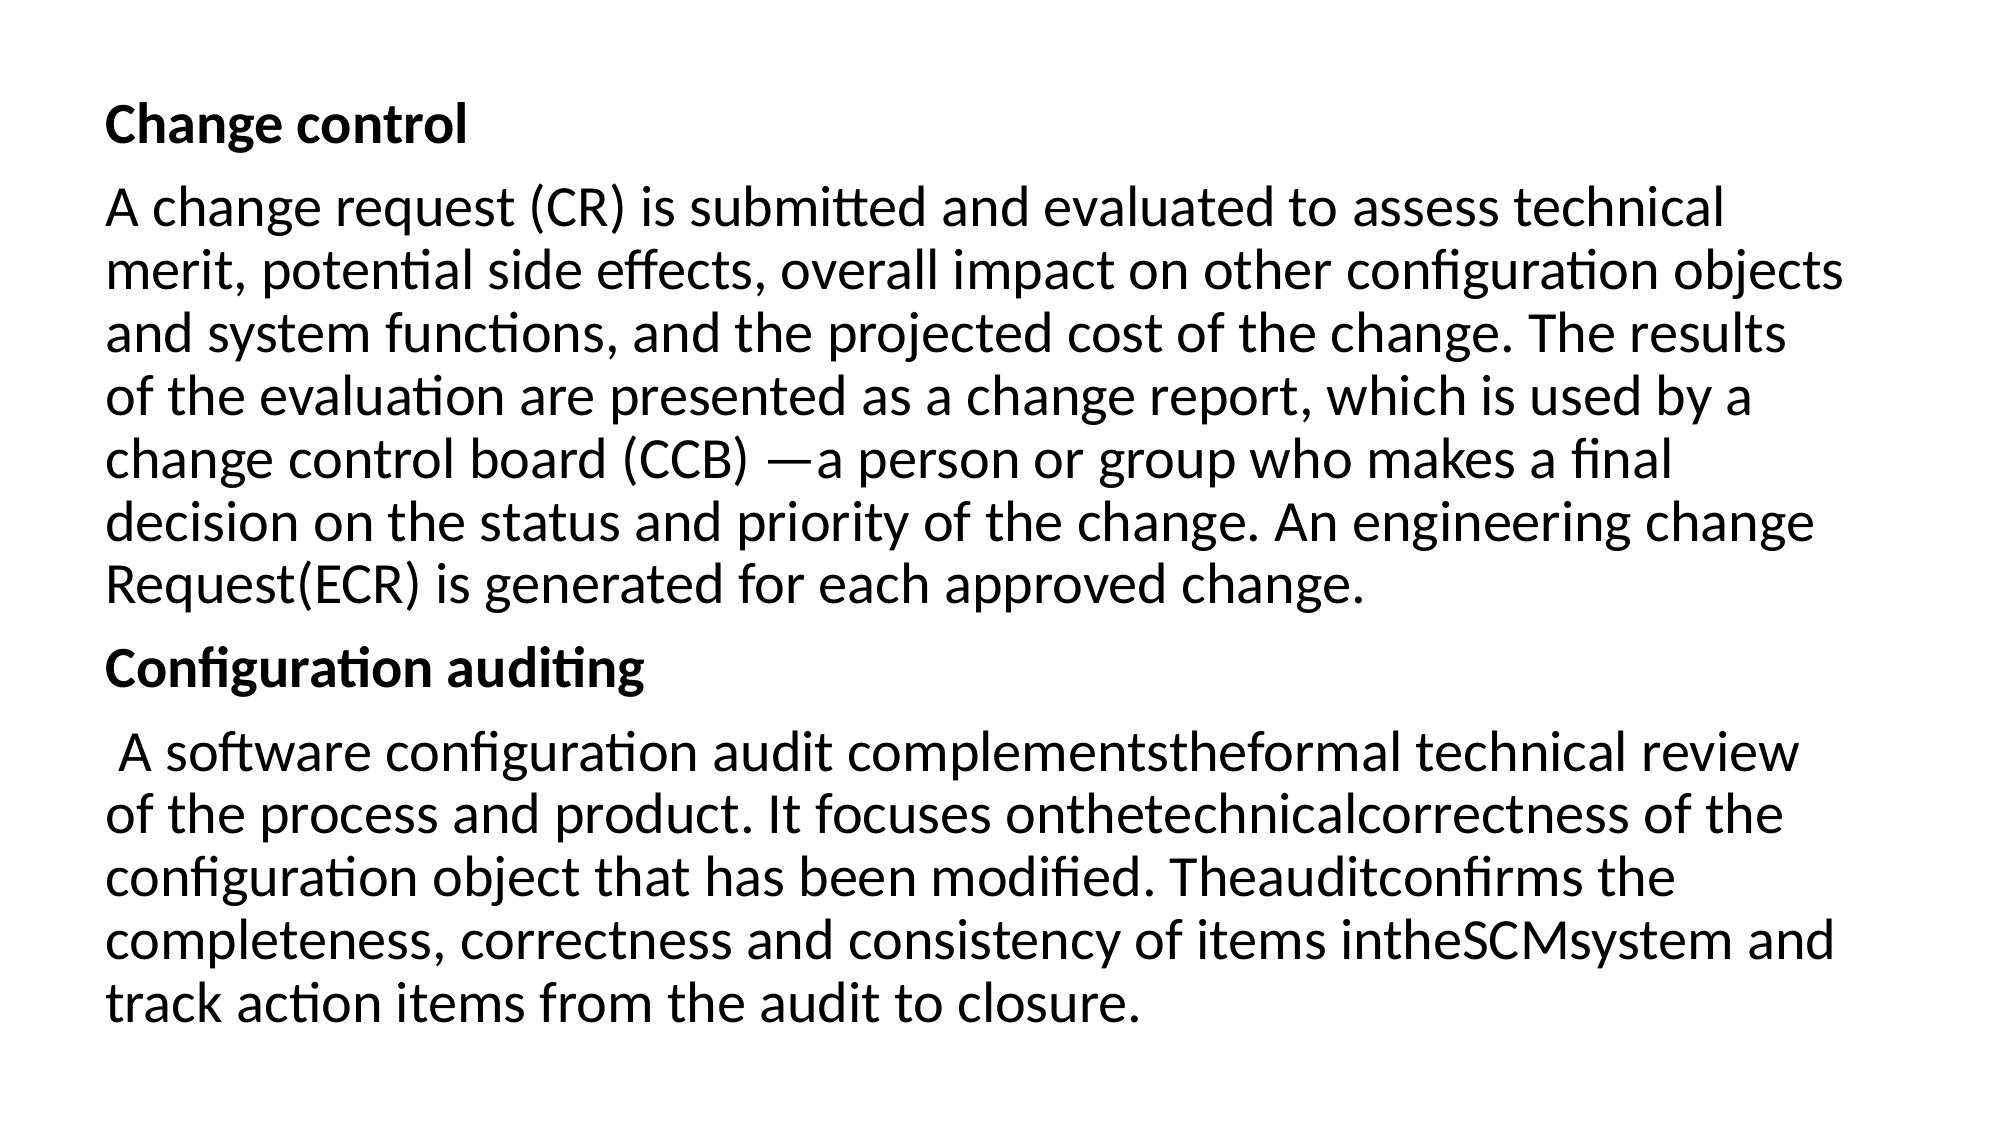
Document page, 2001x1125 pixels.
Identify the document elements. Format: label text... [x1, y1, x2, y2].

list Change control A change request (CR) is submitted and evaluated to assess technical merit, potential side effects, overall impact on other configuration objects and system functions, and the projected cost of the change. The results of the evaluation are presented as a change report, which is used by a change control board (CCB) —a person or group who makes a final decision on the status and priority of the change. An engineering change Request(ECR) is generated for each approved change. Configuration auditing A software configuration audit complementstheformal technical review of the process and product. It focuses onthetechnicalcorrectness of the configuration object that has been modified. Theauditconfirms the completeness, correctness and consistency of items intheSCMsystem and track action items from the audit to closure. [90, 85, 1863, 1099]
